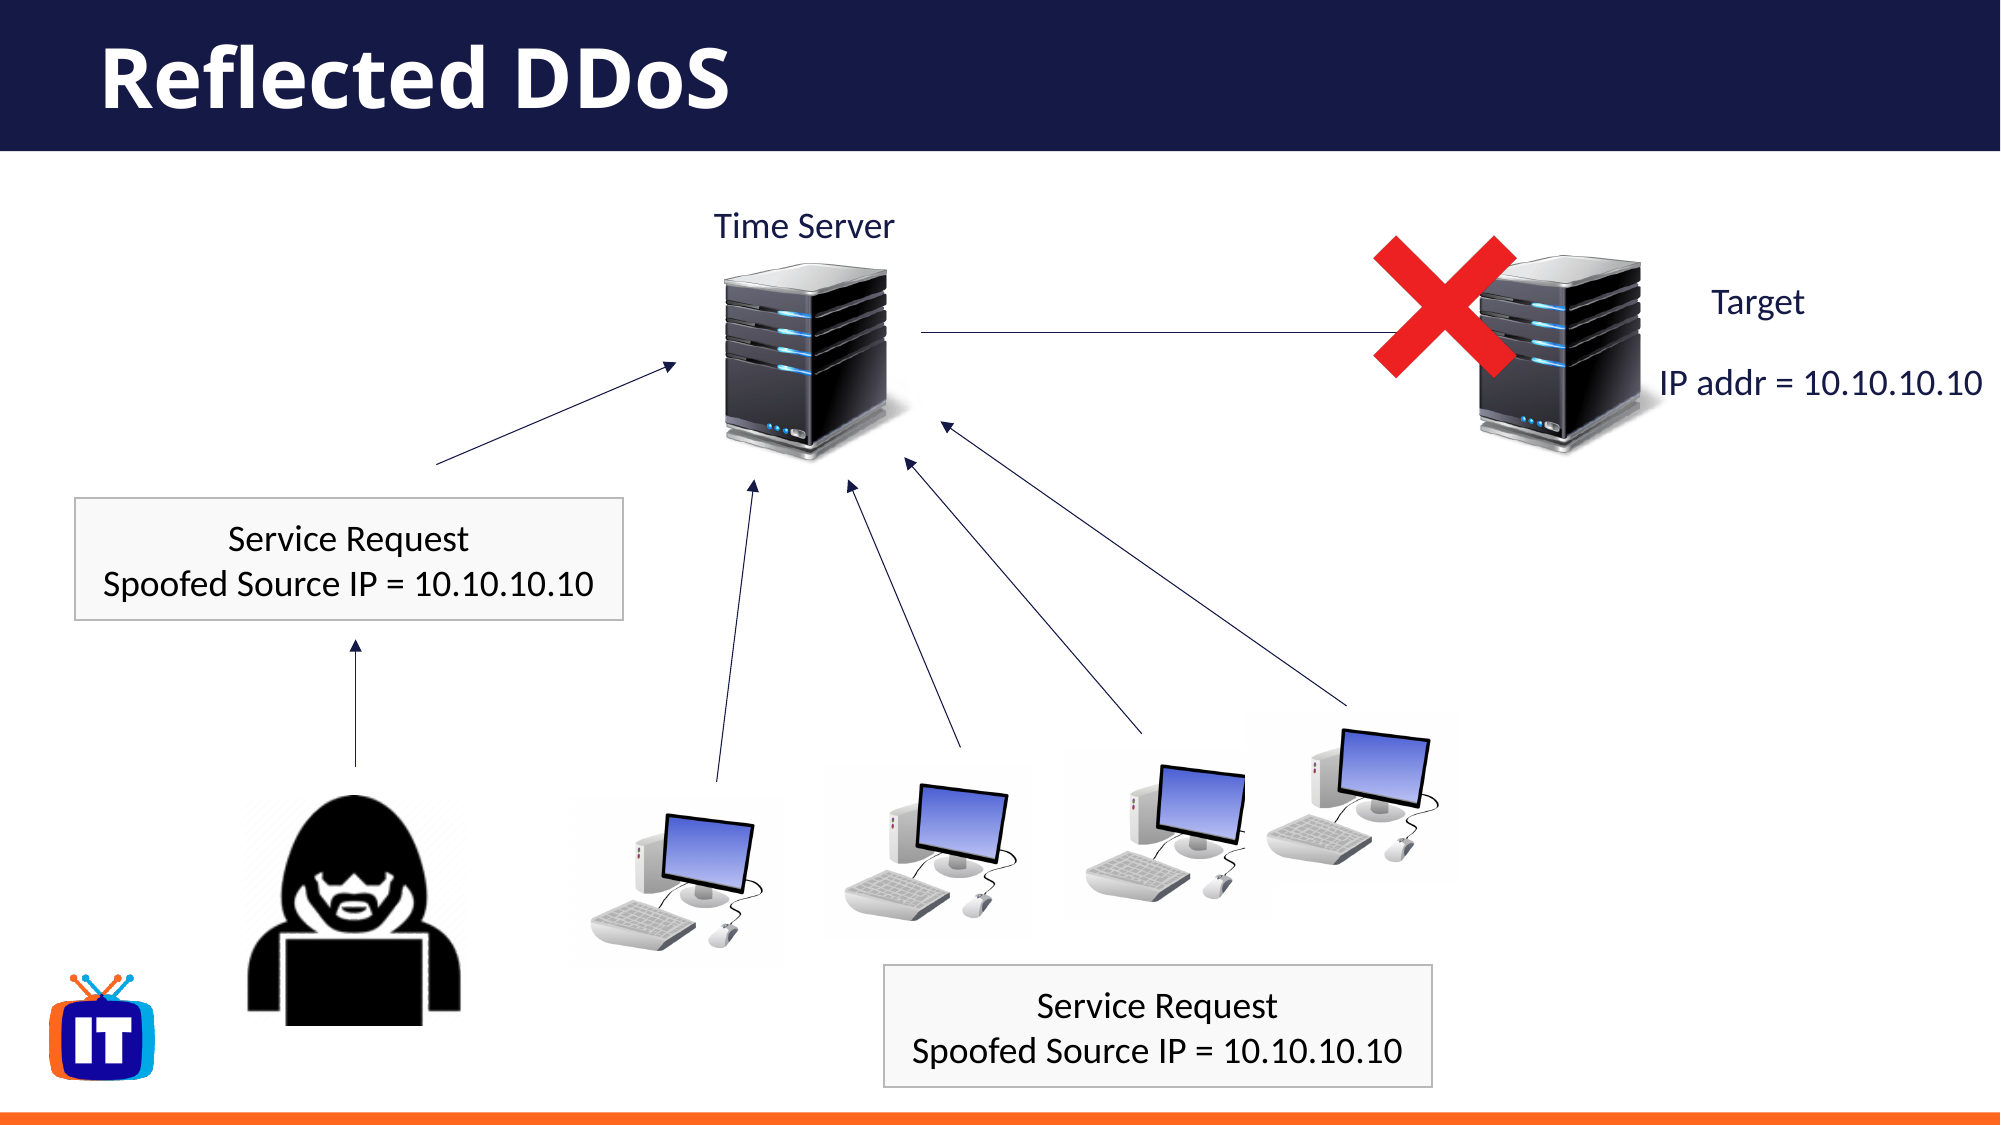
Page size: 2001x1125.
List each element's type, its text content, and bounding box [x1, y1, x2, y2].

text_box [716, 479, 755, 782]
title Reflected DDoS [83, 0, 1917, 168]
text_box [904, 457, 1142, 734]
text_box Service Request Spoofed Source IP = 10.10.10.10 [74, 497, 624, 621]
picture [1064, 711, 1460, 919]
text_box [940, 421, 1347, 706]
text_box IP addr = 10.10.10.10 [1678, 350, 1999, 411]
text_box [436, 362, 677, 465]
text_box Time Server [699, 193, 911, 253]
picture [823, 766, 1038, 938]
picture [569, 796, 784, 968]
picture [704, 246, 924, 465]
text_box Target [1696, 269, 1821, 330]
picture [238, 795, 470, 1026]
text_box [847, 479, 961, 748]
picture [45, 968, 158, 1087]
text_box Service Request Spoofed Source IP = 10.10.10.10 [883, 964, 1433, 1088]
picture [1352, 219, 1678, 458]
